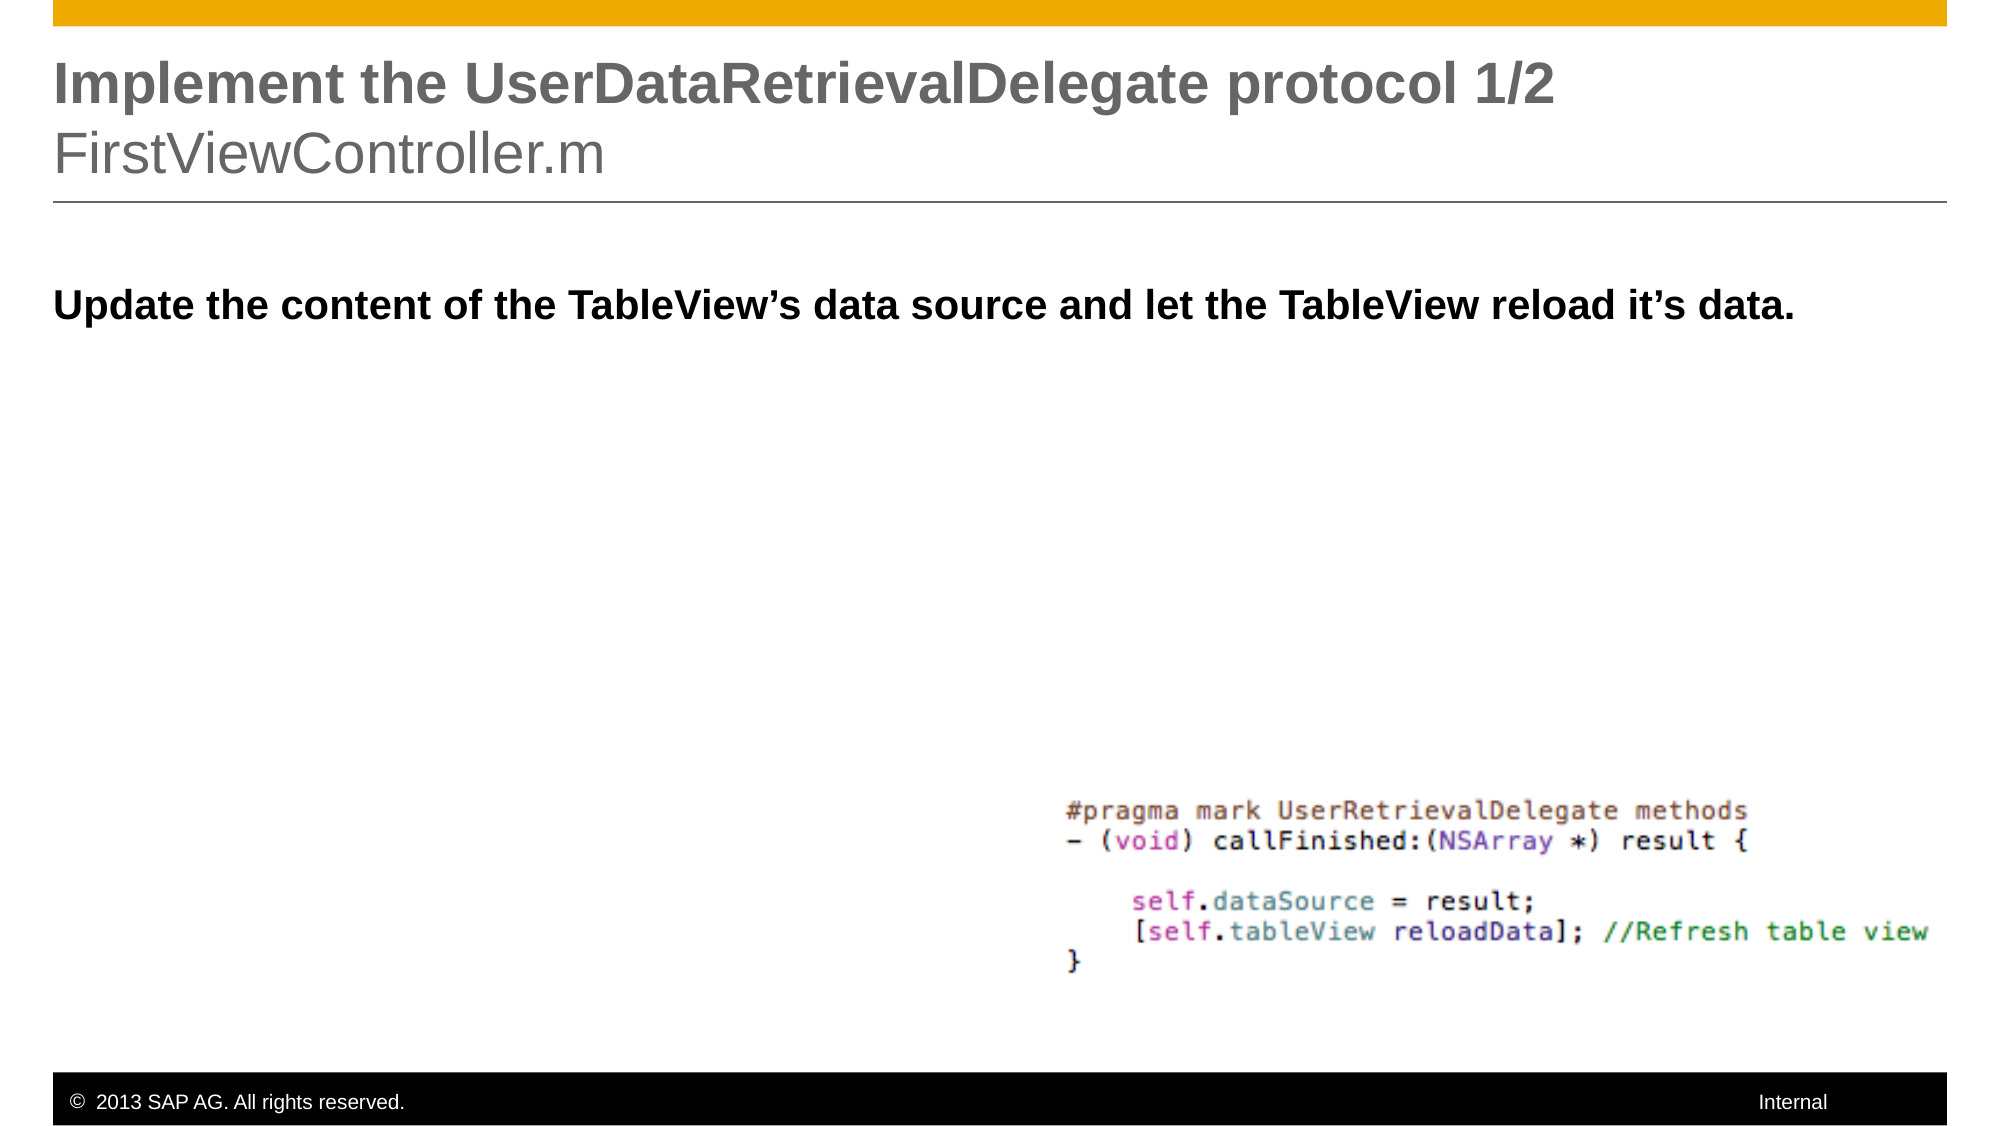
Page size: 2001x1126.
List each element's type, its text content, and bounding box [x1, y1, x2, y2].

picture [1060, 785, 1950, 1000]
title Implement the UserDataRetrievalDelegate protocol 1/2 FirstViewController.m [53, 53, 1947, 178]
list Update the content of the TableView’s data source and let the TableView reload it’s data. [53, 277, 1947, 998]
